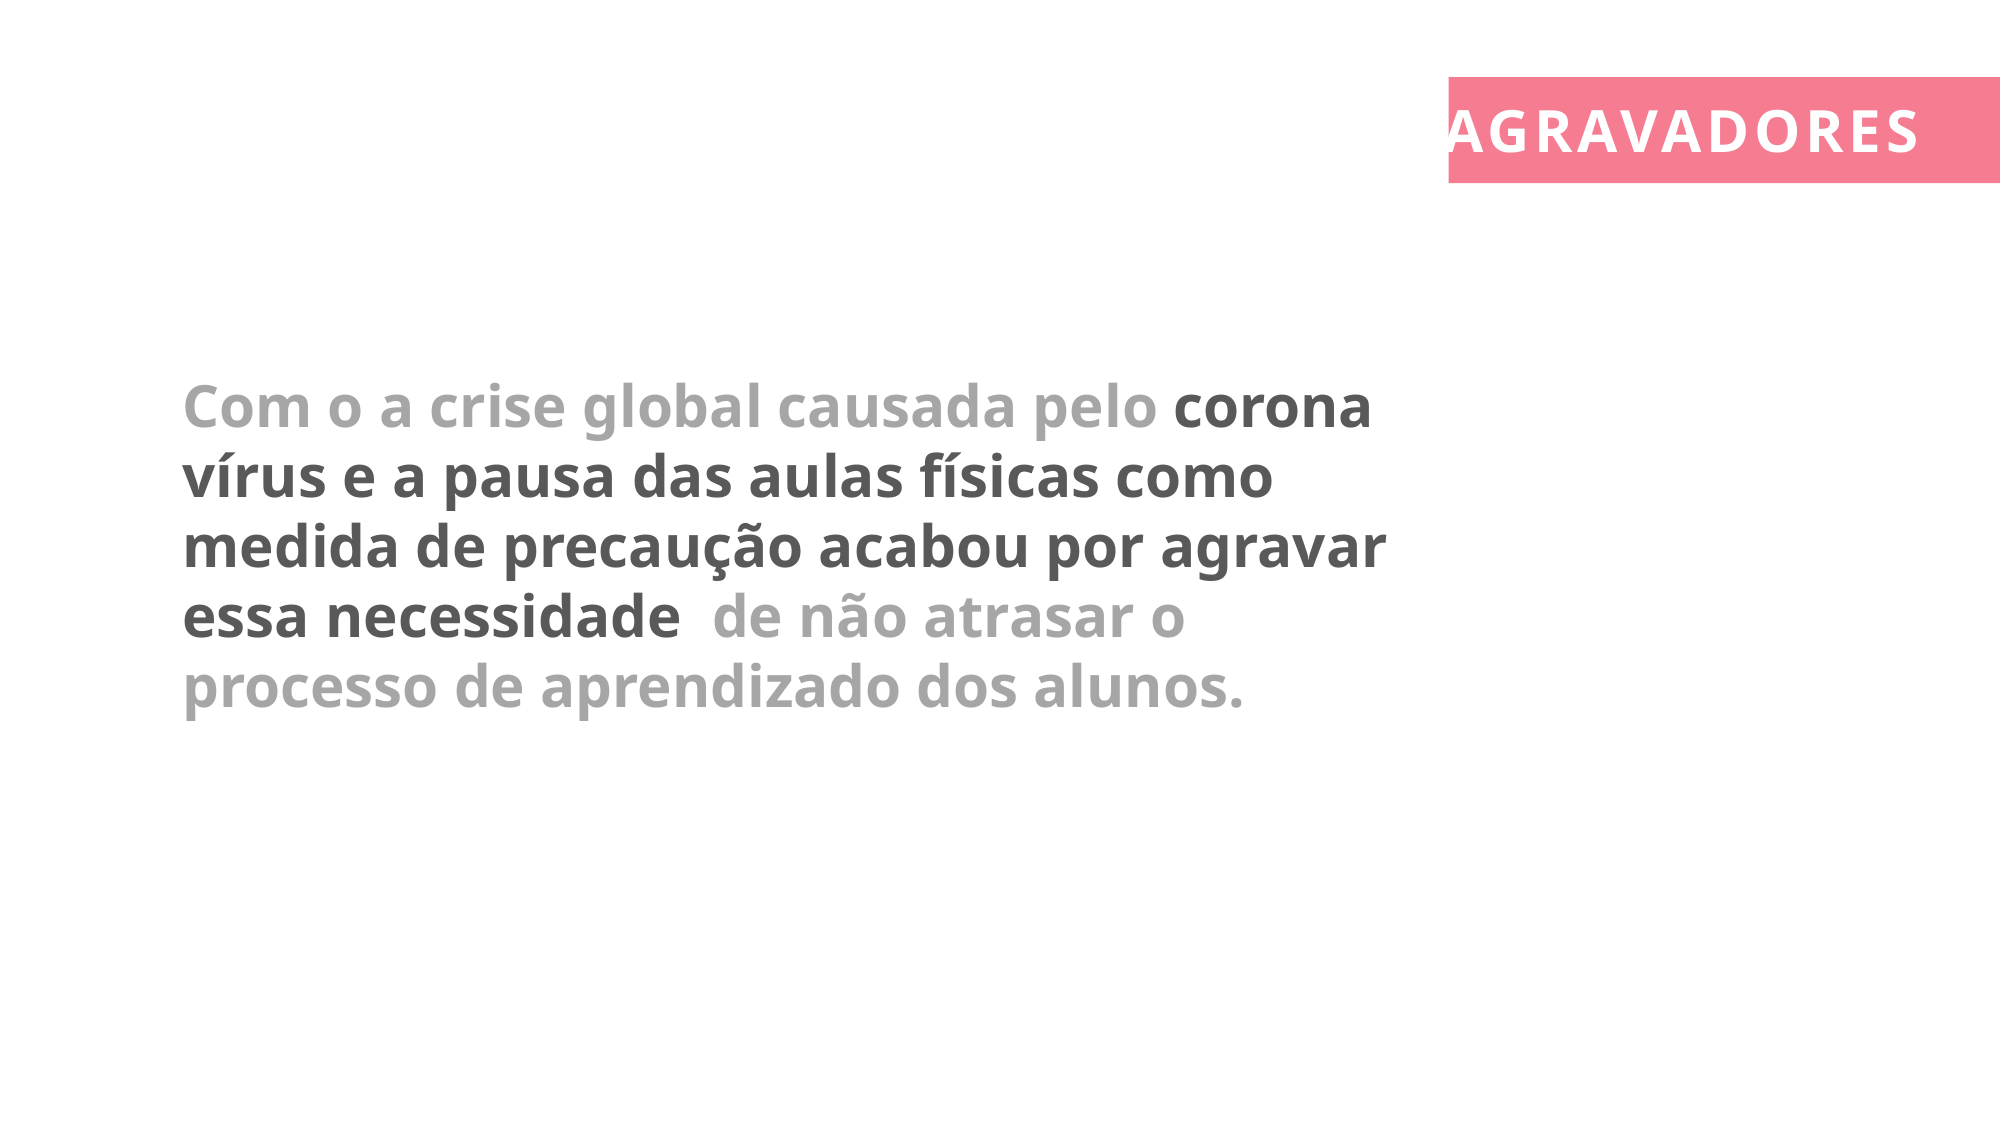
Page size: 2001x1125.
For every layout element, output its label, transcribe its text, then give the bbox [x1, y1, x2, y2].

text_box Com o a crise global causada pelo corona vírus e a pausa das aulas físicas como medida de precaução acabou por agravar essa necessidade de não atrasar o processo de aprendizado dos alunos. [167, 361, 1406, 727]
text_box [1448, 77, 2000, 184]
text_box AGRAVADORES [1428, 87, 1934, 172]
